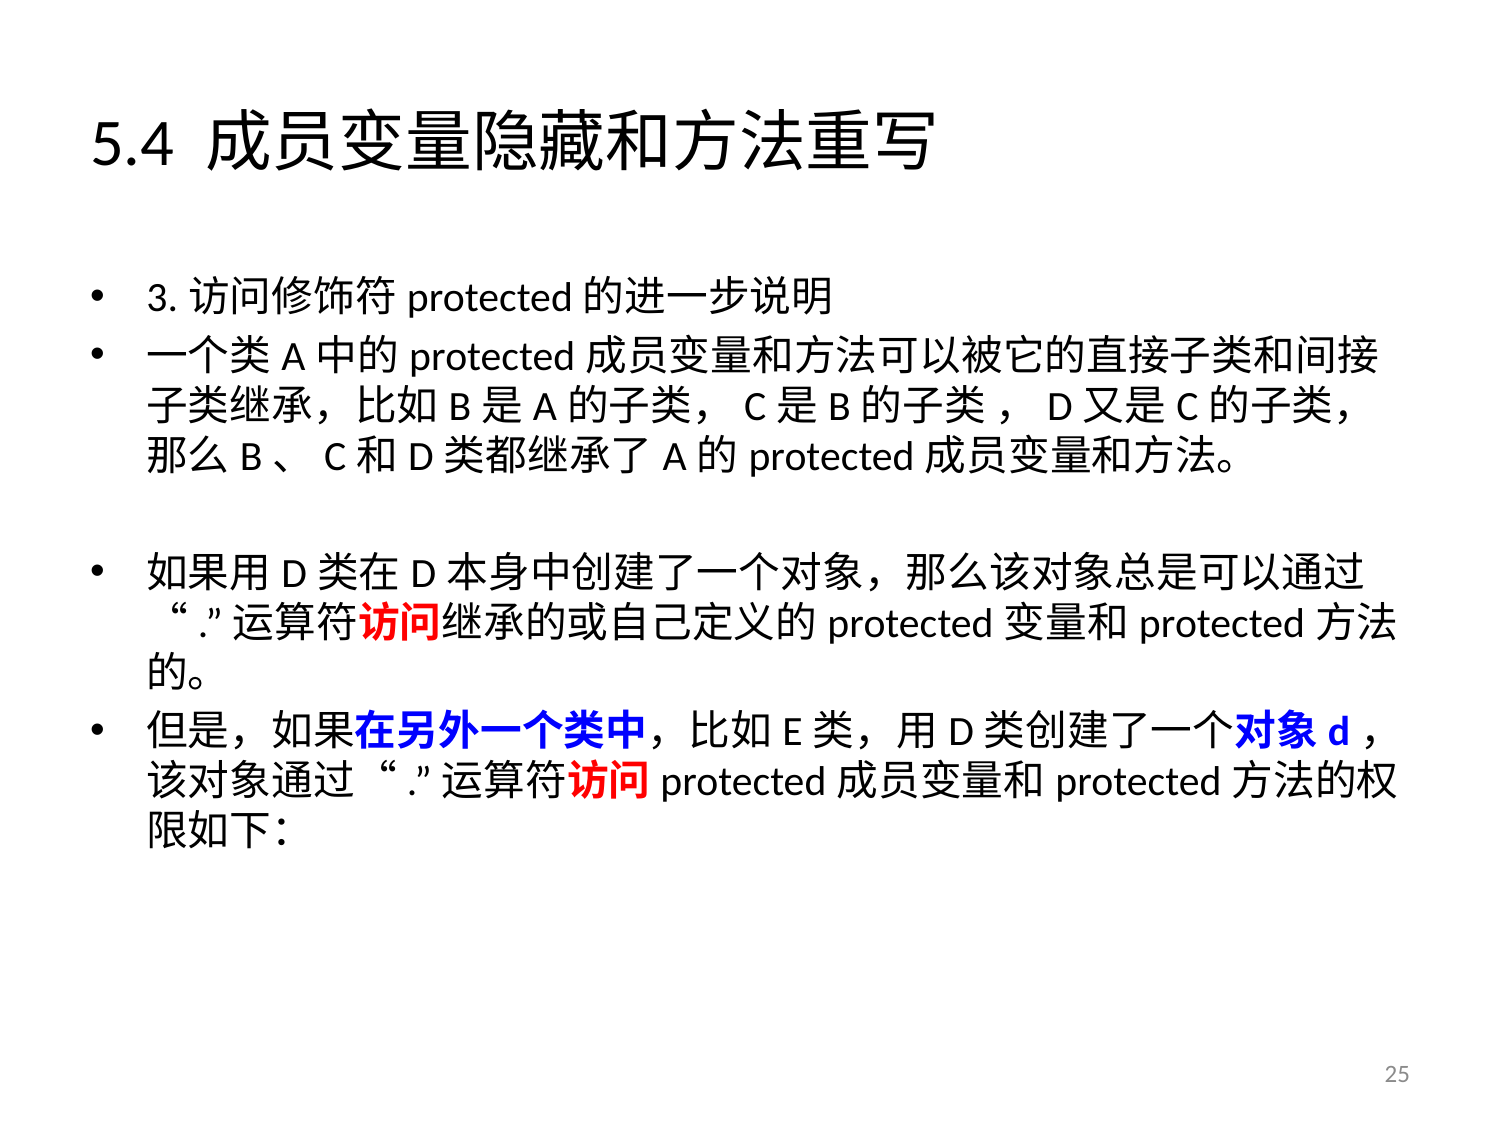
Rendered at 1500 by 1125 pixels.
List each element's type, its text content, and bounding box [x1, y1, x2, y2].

list 3.访问修饰符protected的进一步说明 一个类A中的protected成员变量和方法可以被它的直接子类和间接子类继承，比如B是A的子类，C是B的子类 ，D又是C的子类，那么B、C和D类都继承了A的protected成员变量和方法。 如果用D类在D本身中创建了一个对象，那么该对象总是可以通过“.”运算符访问继承的或自己定义的protected变量和protected方法的。 但是，如果在另外一个类中，比如E类，用D类创建了一个对象d，该对象通过“.”运算符访问protected成员变量和protected方法的权限如下： [75, 262, 1425, 1005]
slide_number 25 [1074, 1042, 1425, 1103]
title 5.4 成员变量隐藏和方法重写 [75, 45, 1425, 233]
